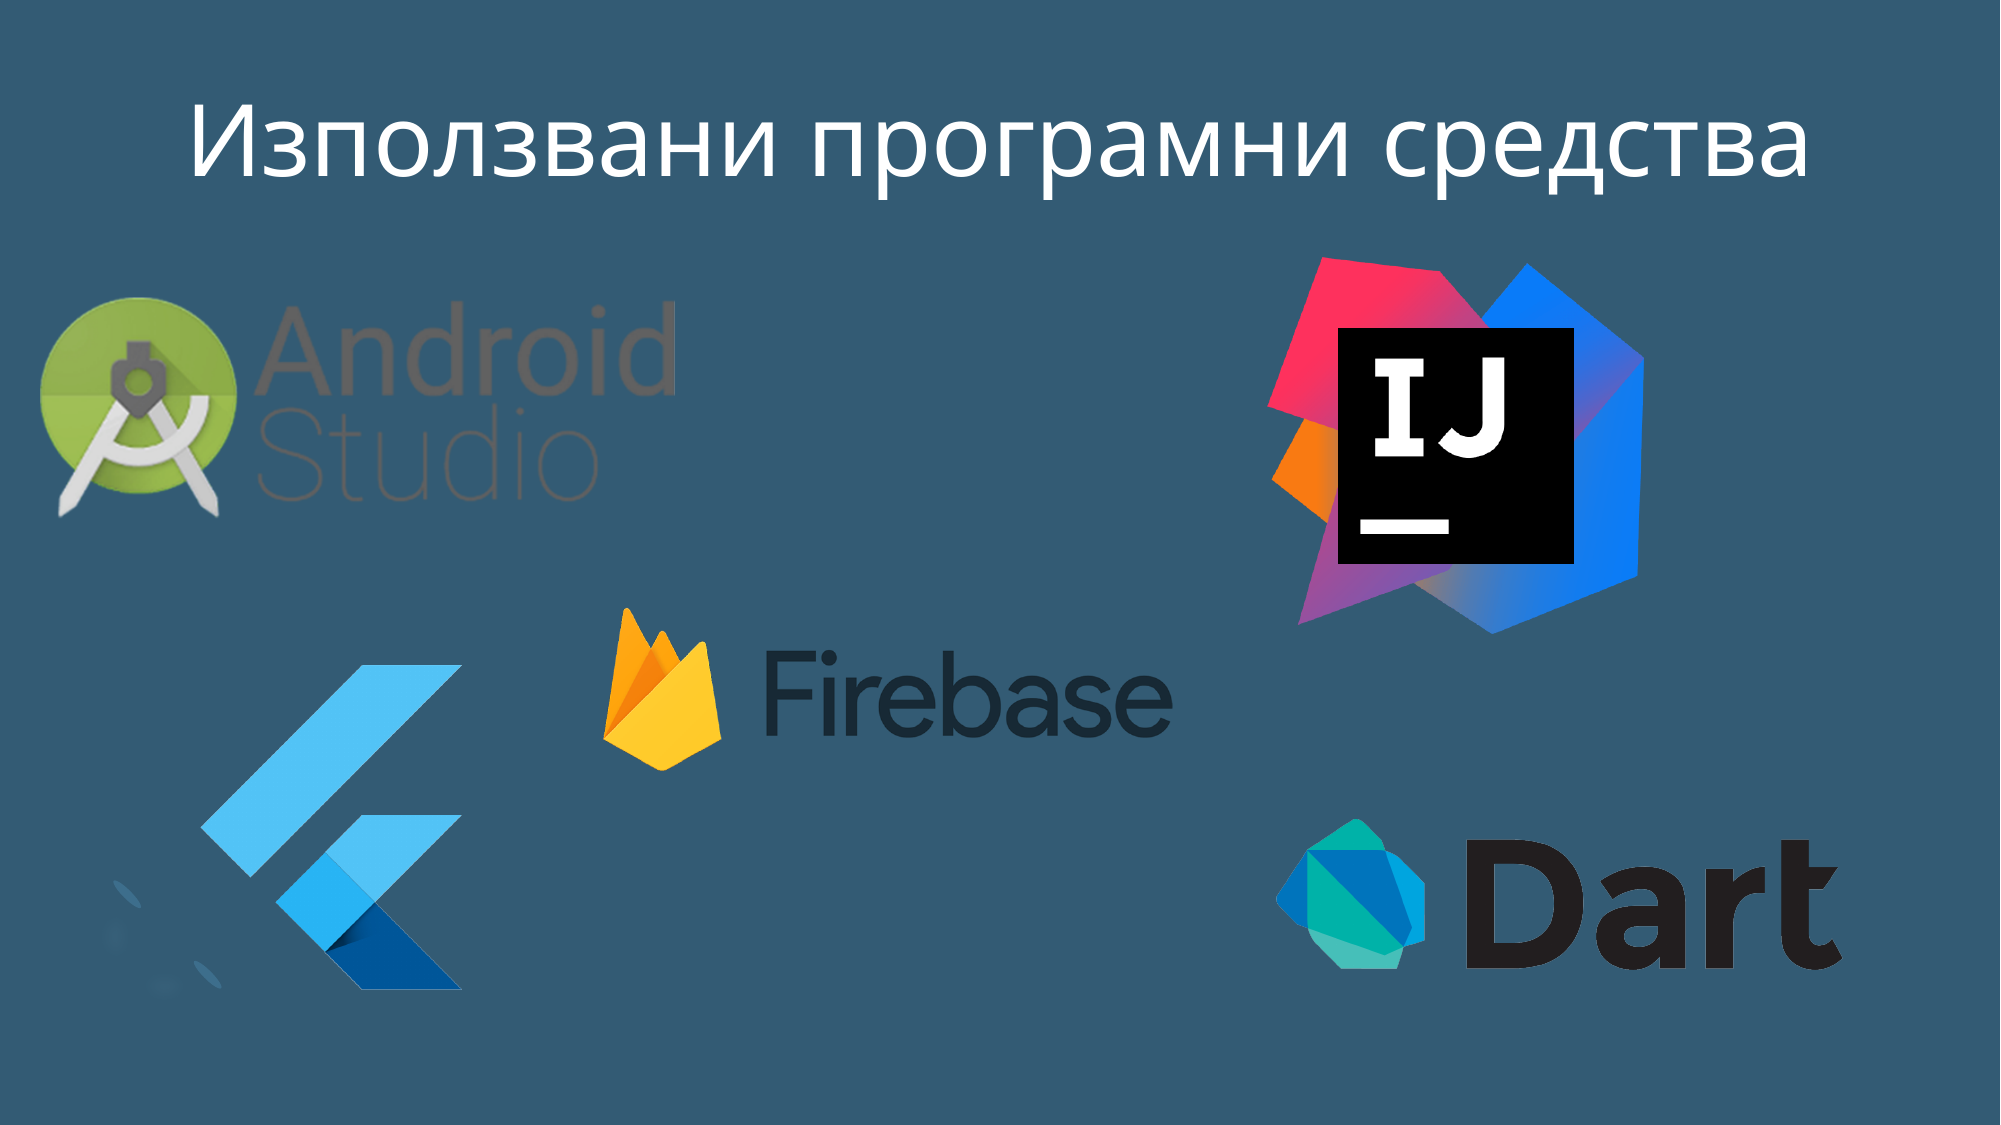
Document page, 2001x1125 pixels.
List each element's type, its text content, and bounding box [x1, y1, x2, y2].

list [1267, 257, 1644, 634]
title Използвани програмни средства [90, 90, 1910, 309]
picture [0, 154, 1848, 1046]
